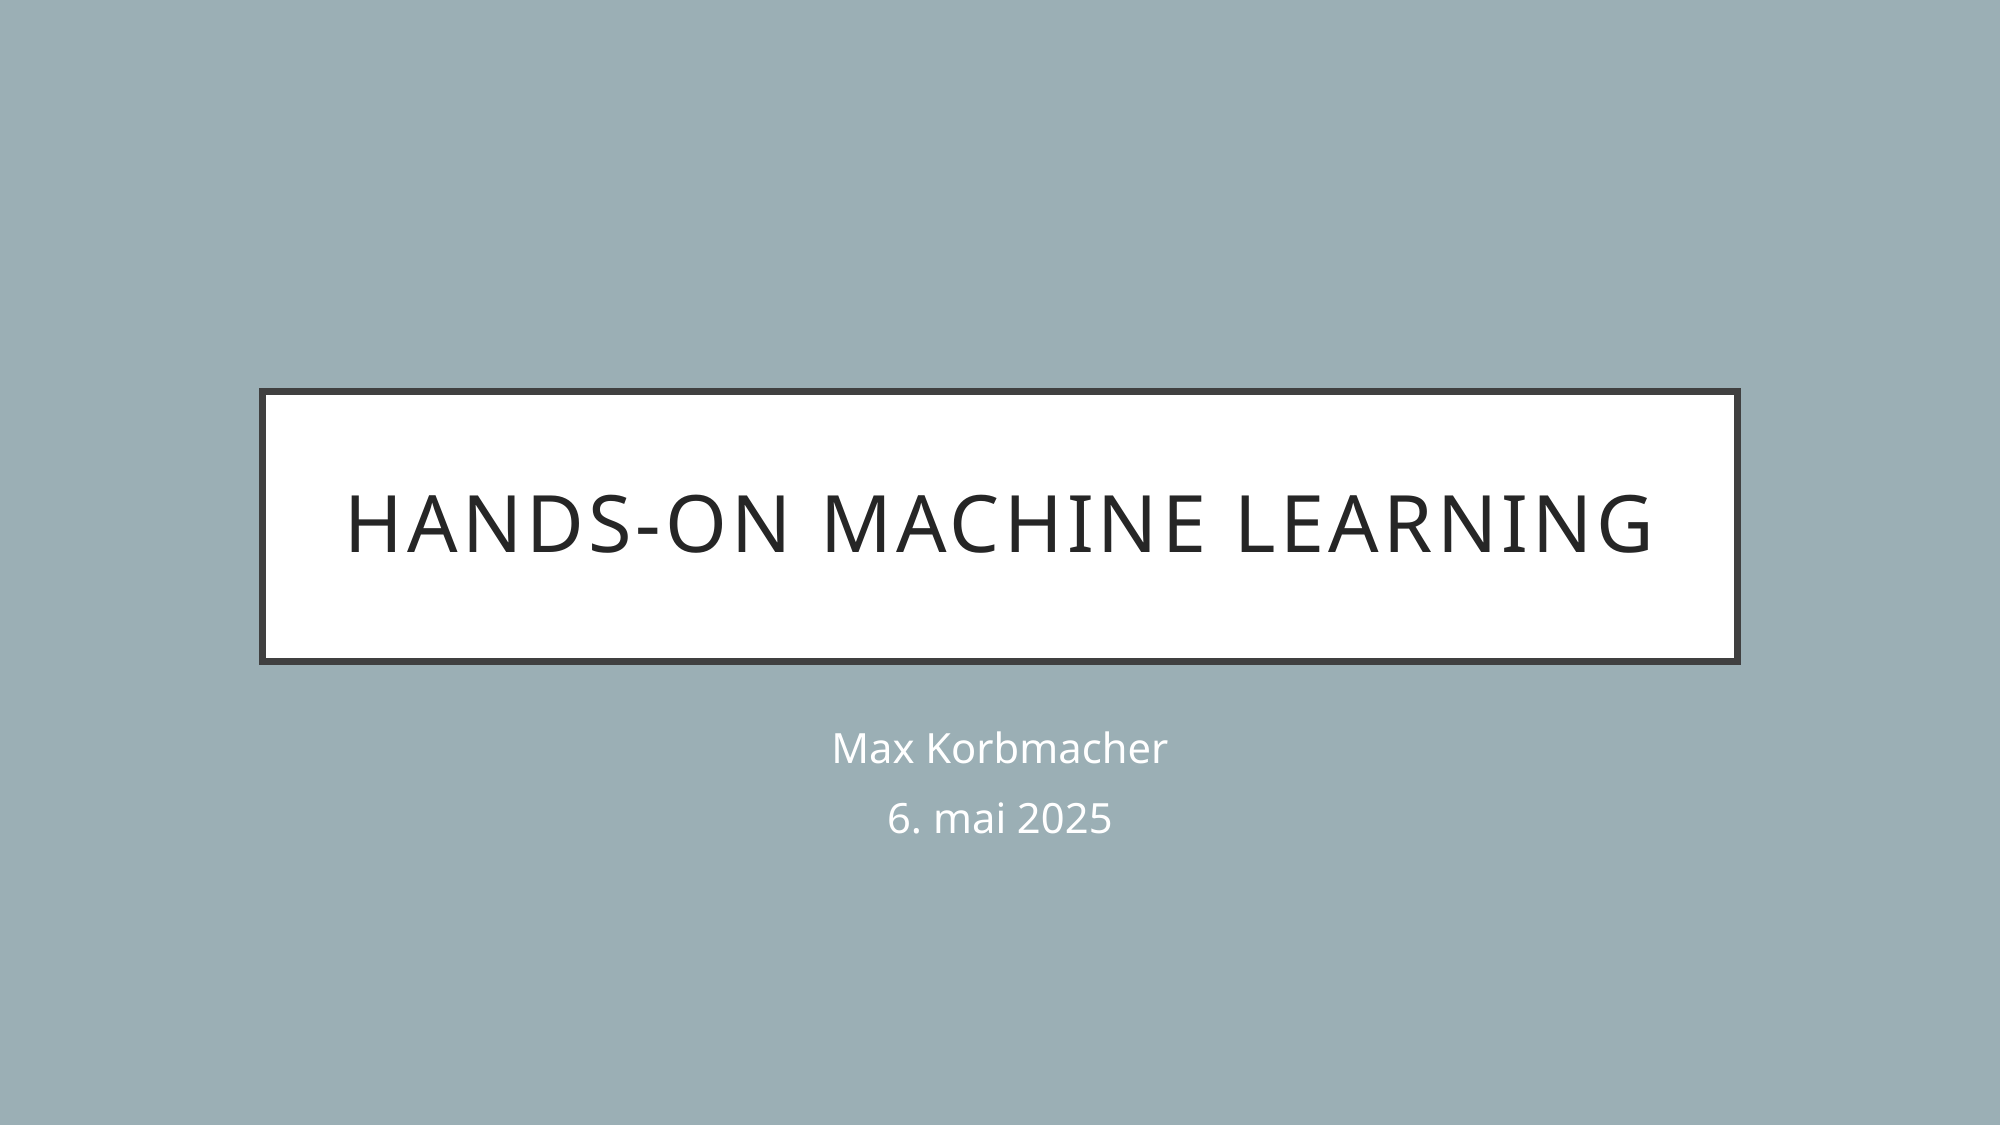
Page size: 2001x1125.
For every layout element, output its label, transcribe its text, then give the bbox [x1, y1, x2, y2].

subtitle Max Korbmacher 6. mai 2025 [442, 713, 1558, 918]
title Hands-On machine learning [259, 388, 1741, 665]
